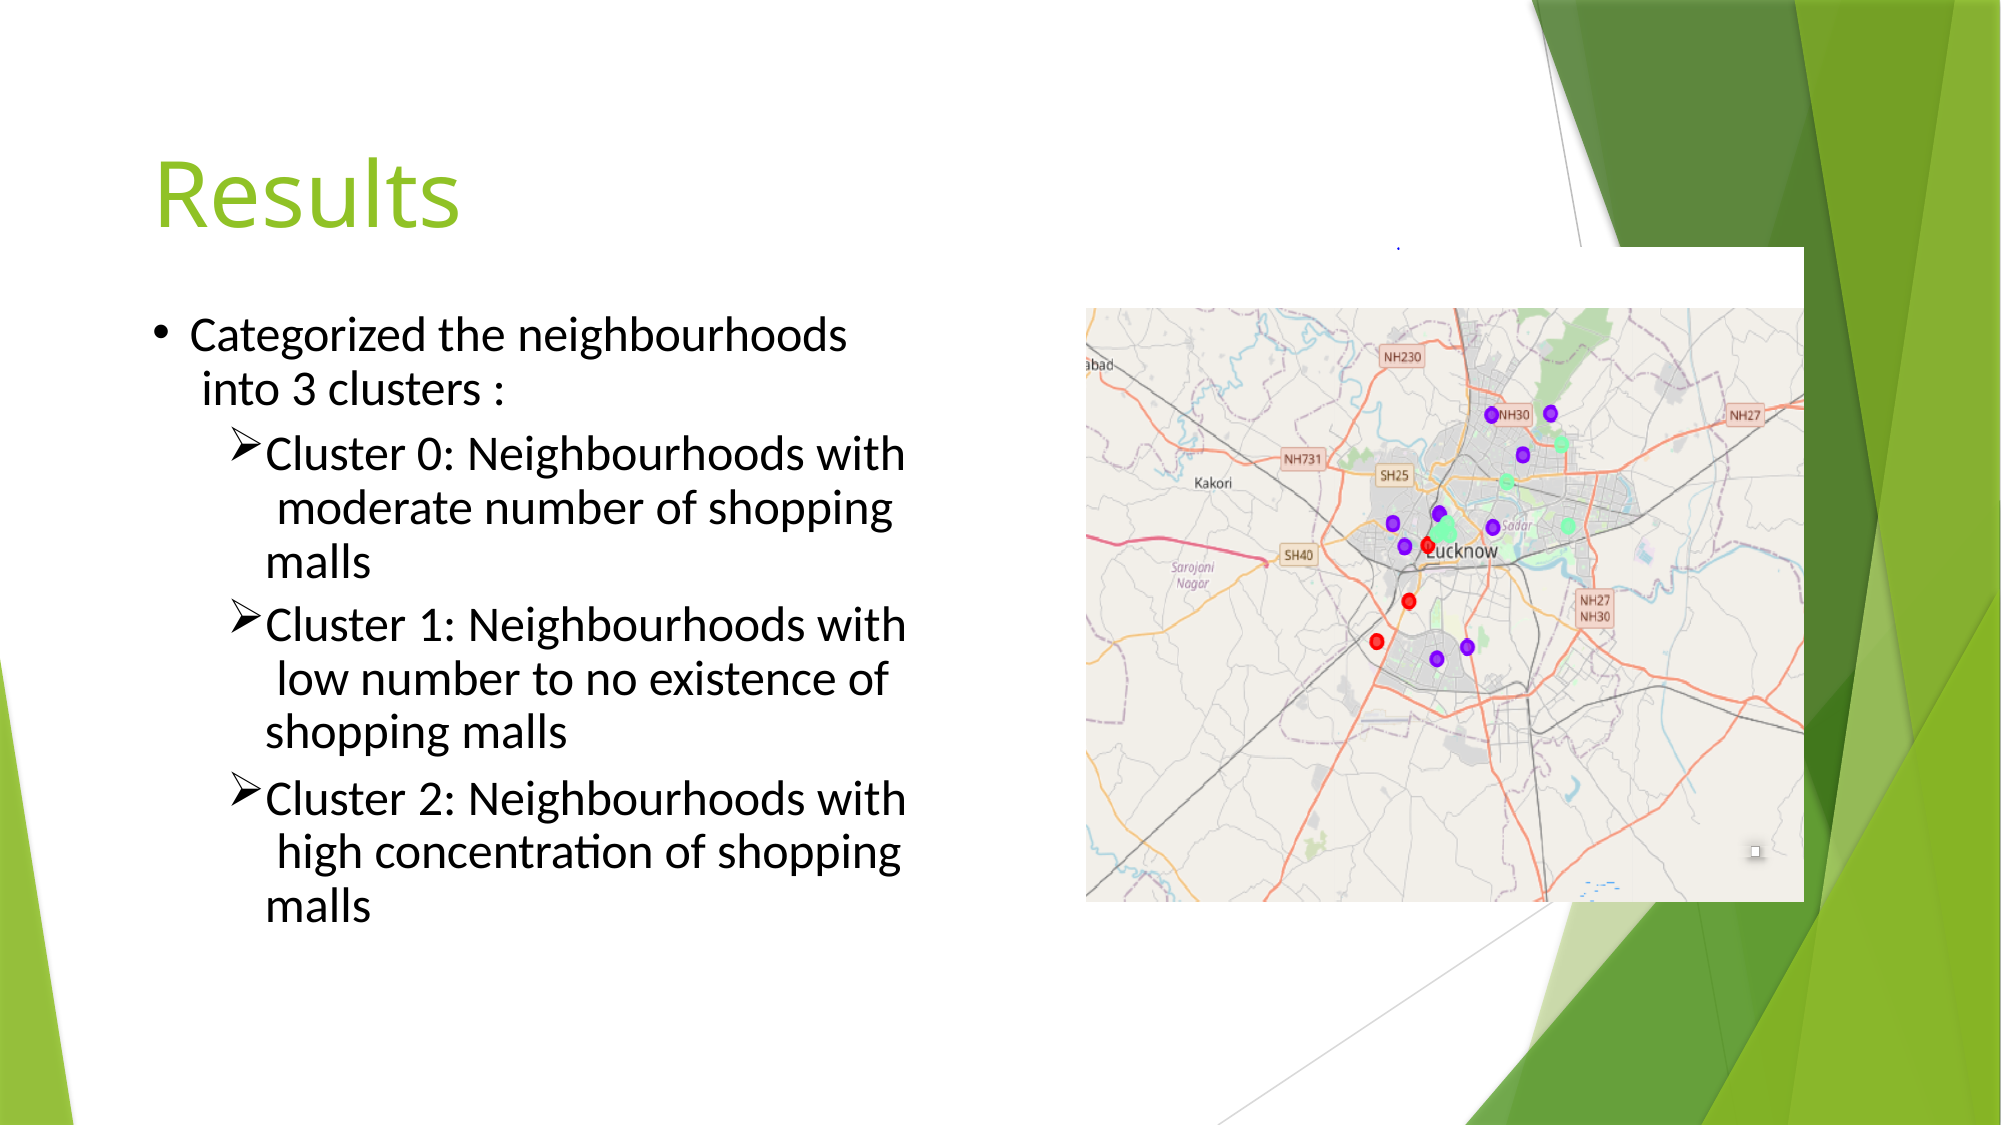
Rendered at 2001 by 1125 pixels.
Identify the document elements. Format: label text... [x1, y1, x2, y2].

picture [1086, 247, 1804, 903]
text_box Categorized the neighbourhoods into 3 clusters : Cluster 0: Neighbourhoods with moderate number of shopping malls Cluster 1: Neighbourhoods with low number to no existence of shopping malls Cluster 2: Neighbourhoods with high concentration of shopping malls [150, 298, 914, 933]
title Results [150, 133, 475, 298]
